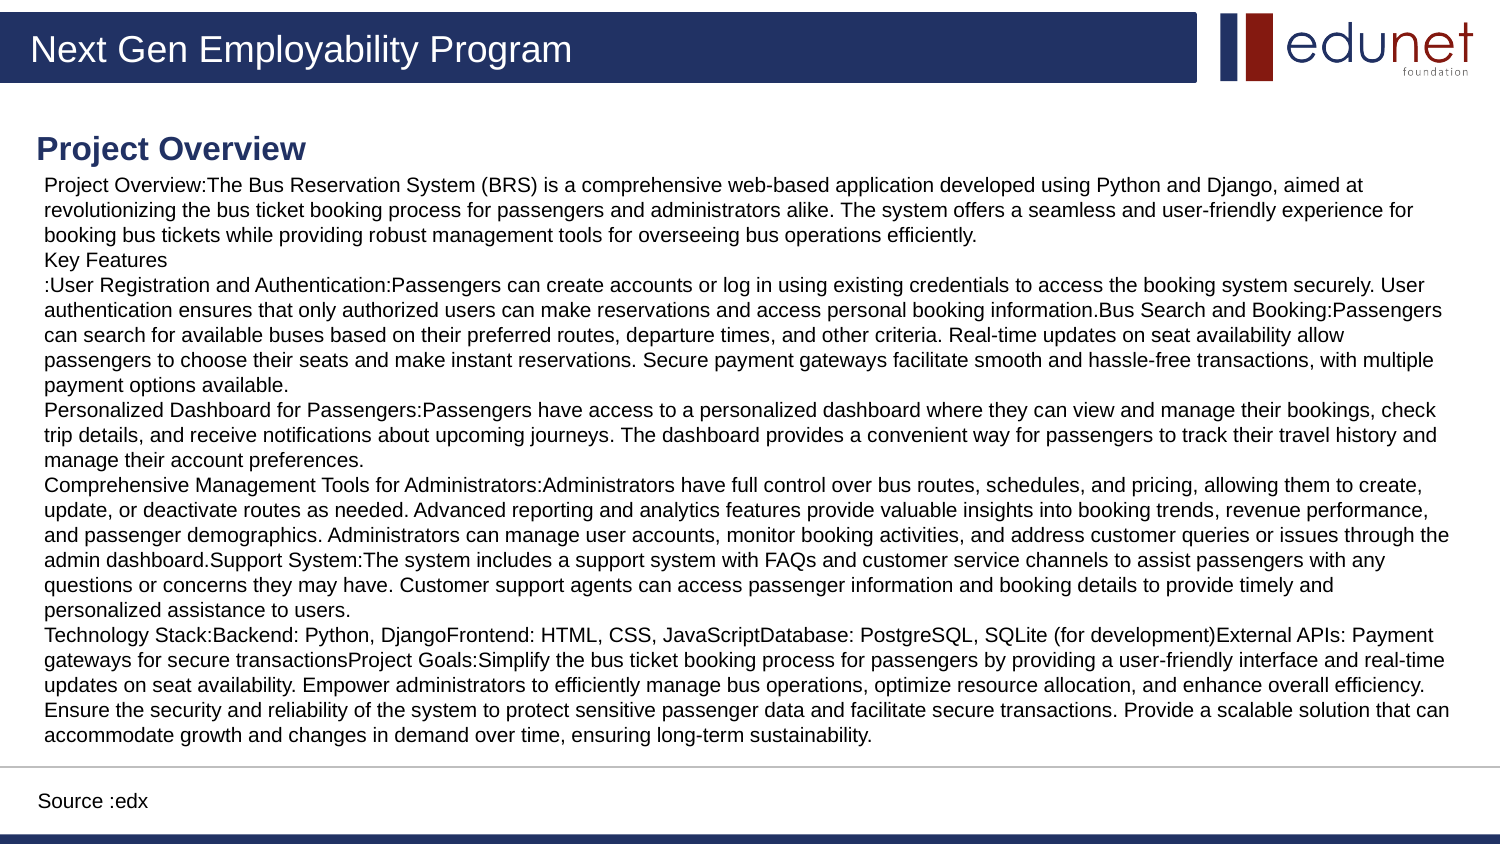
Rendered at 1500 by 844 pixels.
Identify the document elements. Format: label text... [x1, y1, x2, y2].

text_box Project Overview:The Bus Reservation System (BRS) is a comprehensive web-based application developed using Python and Django, aimed at revolutionizing the bus ticket booking process for passengers and administrators alike. The system offers a seamless and user-friendly experience for booking bus tickets while providing robust management tools for overseeing bus operations efficiently. Key Features :User Registration and Authentication:Passengers can create accounts or log in using existing credentials to access the booking system securely. User authentication ensures that only authorized users can make reservations and access personal booking information.Bus Search and Booking:Passengers can search for available buses based on their preferred routes, departure times, and other criteria. Real-time updates on seat availability allow passengers to choose their seats and make instant reservations. Secure payment gateways facilitate smooth and hassle-free transactions, with multiple payment options available. Personalized Dashboard for Passengers:Passengers have access to a personalized dashboard where they can view and manage their bookings, check trip details, and receive notifications about upcoming journeys. The dashboard provides a convenient way for passengers to track their travel history and manage their account preferences. Comprehensive Management Tools for Administrators:Administrators have full control over bus routes, schedules, and pricing, allowing them to create, update, or deactivate routes as needed. Advanced reporting and analytics features provide valuable insights into booking trends, revenue performance, and passenger demographics. Administrators can manage user accounts, monitor booking activities, and address customer queries or issues through the admin dashboard.Support System:The system includes a support system with FAQs and customer service channels to assist passengers with any questions or concerns they may have. Customer support agents can access passenger information and booking details to provide timely and personalized assistance to users. Technology Stack:Backend: Python, DjangoFrontend: HTML, CSS, JavaScriptDatabase: PostgreSQL, SQLite (for development)External APIs: Payment gateways for secure transactionsProject Goals:Simplify the bus ticket booking process for passengers by providing a user-friendly interface and real-time updates on seat availability. Empower administrators to efficiently manage bus operations, optimize resource allocation, and enhance overall efficiency. Ensure the security and reliability of the system to protect sensitive passenger data and facilitate secure transactions. Provide a scalable solution that can accommodate growth and changes in demand over time, ensuring long-term sustainability. [29, 164, 1471, 755]
text_box Source :edx [22, 776, 413, 826]
picture [1279, 14, 1482, 83]
title Project Overview [21, 111, 504, 165]
